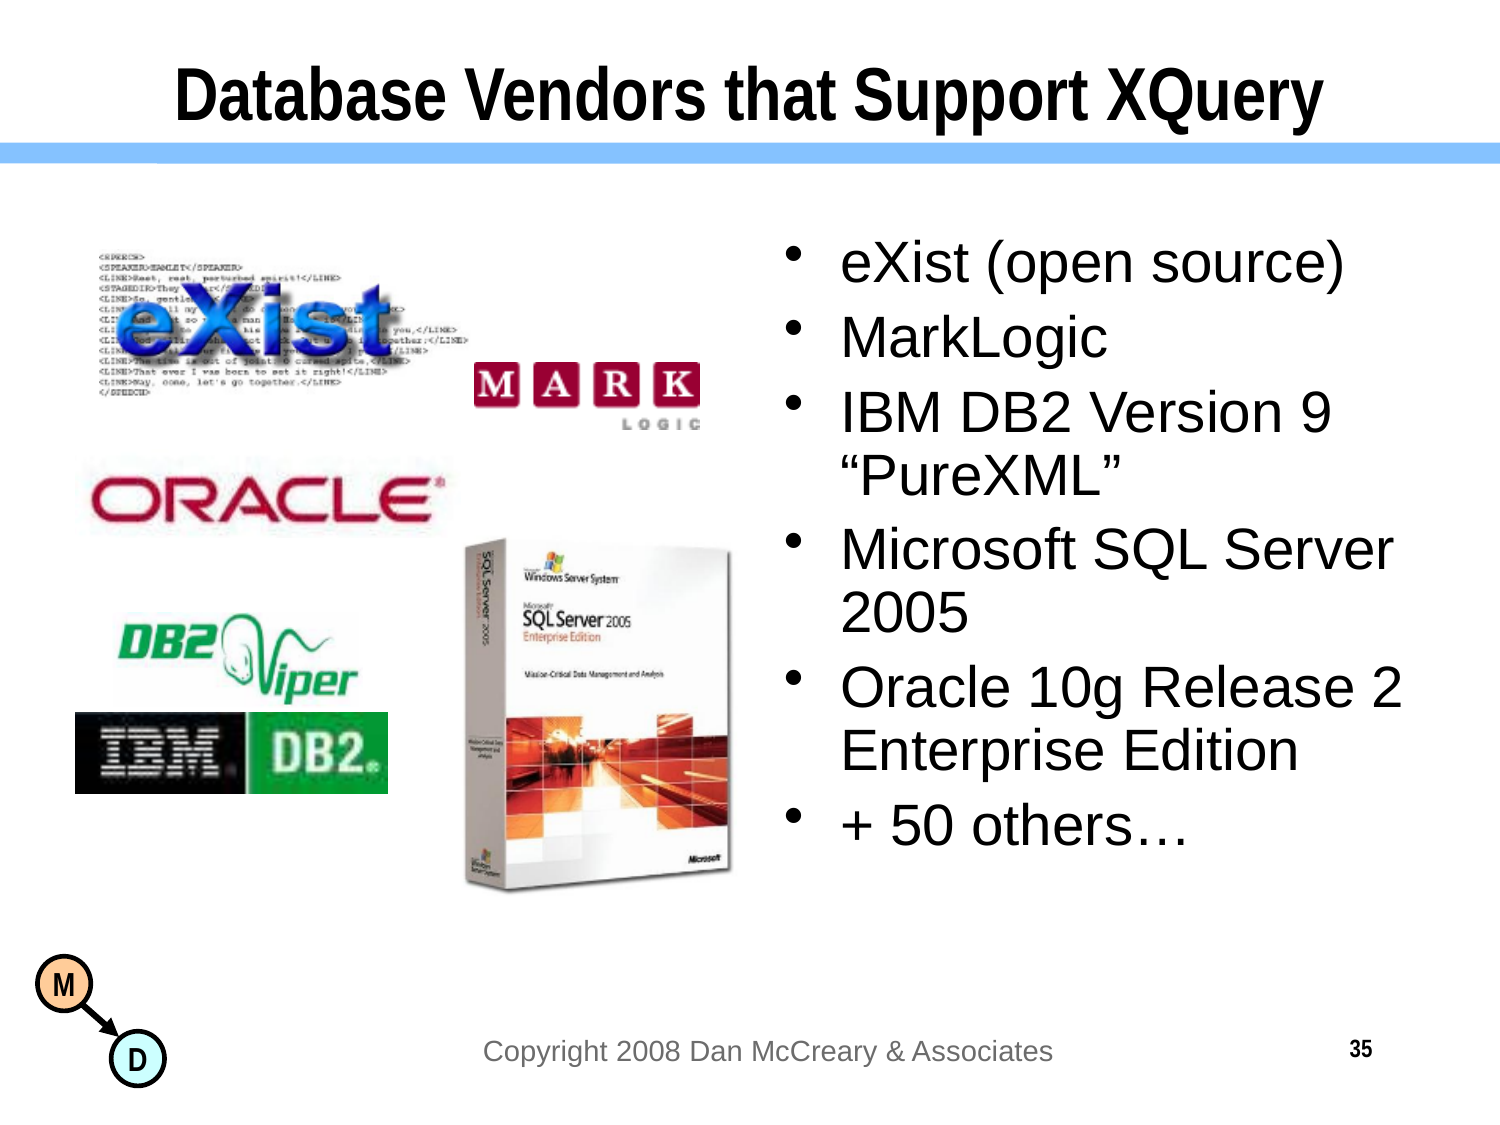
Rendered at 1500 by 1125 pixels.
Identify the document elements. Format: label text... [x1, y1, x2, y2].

title Database Vendors that Support XQuery [112, 18, 1388, 163]
picture [99, 249, 701, 430]
footer Copyright 2008 Dan McCreary & Associates [424, 1024, 1074, 1101]
picture [74, 712, 388, 794]
picture [74, 449, 746, 901]
slide_number 35 [1074, 1026, 1388, 1101]
picture [112, 612, 363, 708]
list eXist (open source) MarkLogic IBM DB2 Version 9 “PureXML” Microsoft SQL Server 2005 Oracle 10g Release 2 Enterprise Edition + 50 others… [768, 224, 1444, 1026]
